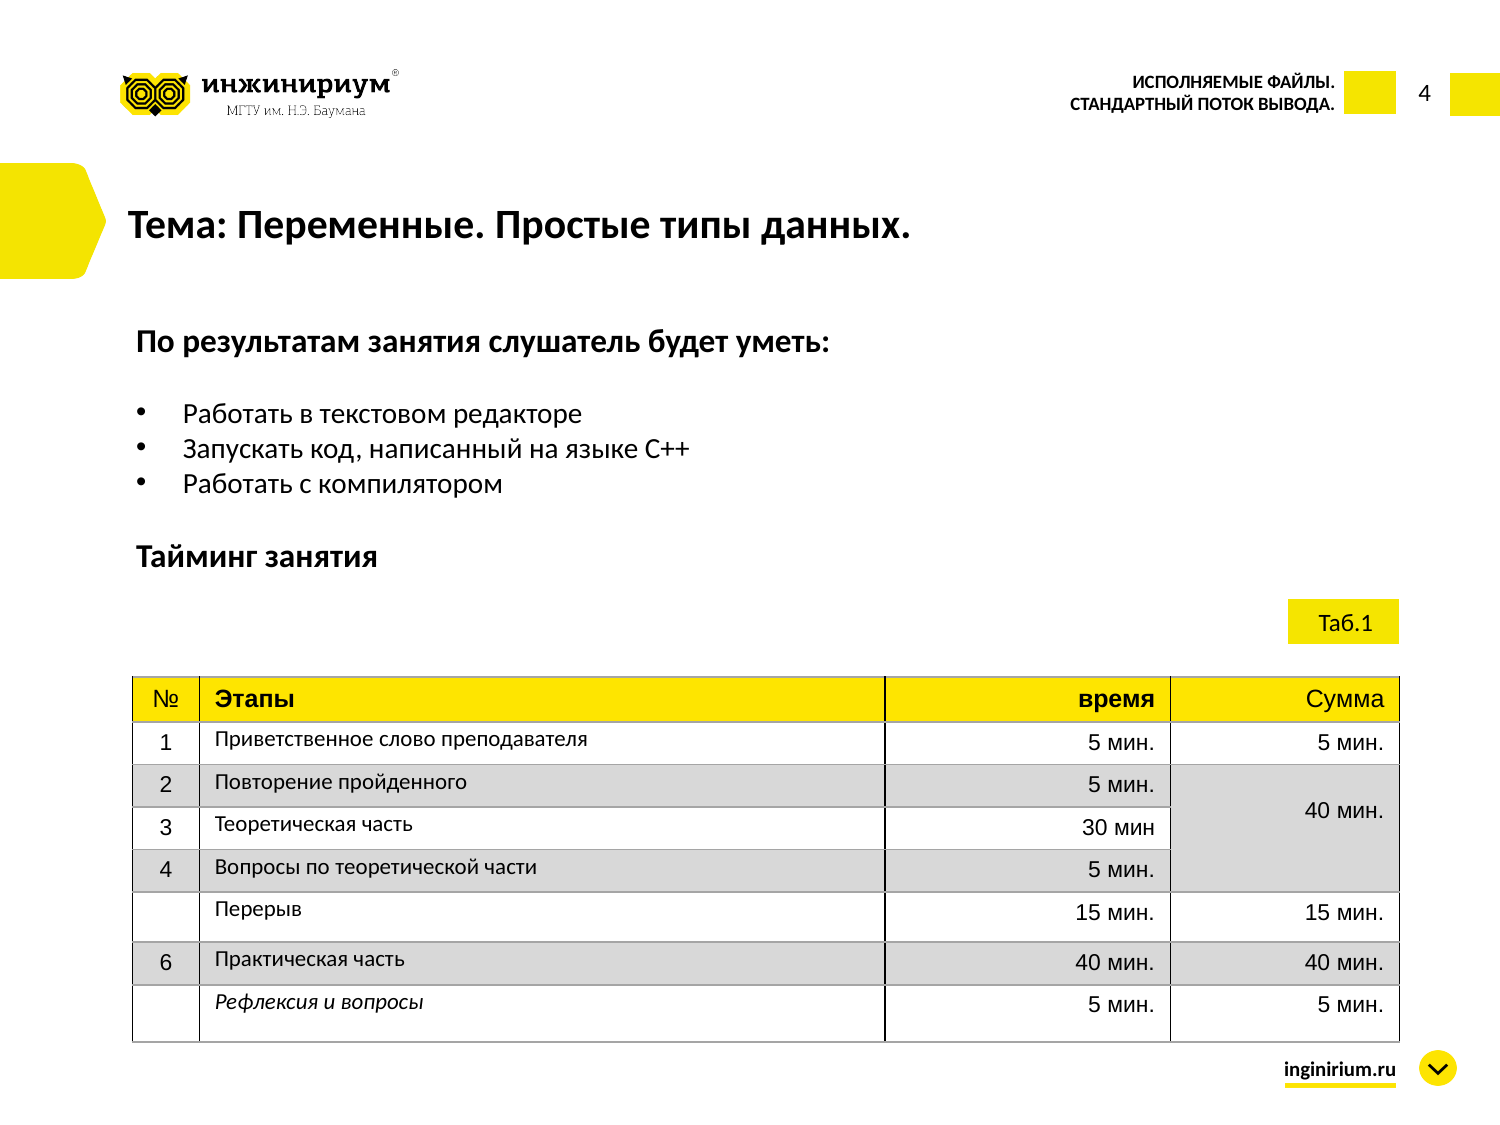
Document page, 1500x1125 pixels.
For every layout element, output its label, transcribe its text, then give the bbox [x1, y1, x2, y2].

table_cell 5 мин.​ [886, 723, 1170, 764]
table_cell [133, 893, 199, 941]
text_box 4 [1403, 68, 1447, 114]
table_cell 30 мин​ [886, 808, 1170, 849]
table_cell Рефлексия и вопросы [200, 986, 884, 1041]
table_cell 5 мин.​ [886, 765, 1170, 806]
picture [1344, 71, 1396, 115]
table_cell 15 мин. [886, 893, 1170, 941]
table_cell 3​ [133, 808, 199, 849]
picture [120, 68, 399, 119]
text_box По результатам занятия слушатель будет уметь: Работать в текстовом редакторе Запускать код, написанный на языке С++ Работать с компилятором Тайминг занятия [121, 311, 970, 607]
picture [1449, 73, 1500, 116]
table_cell Вопросы по теоретической части [200, 850, 884, 891]
table_cell 15 мин. [1171, 893, 1399, 941]
table_cell 4​ [133, 850, 199, 891]
table_cell 40 мин. [1171, 765, 1399, 891]
table_cell 6 [133, 943, 199, 984]
table_cell Приветственное слово преподавателя [200, 723, 884, 764]
table_cell 2​ [133, 765, 199, 806]
table_cell Теоретическая часть [200, 808, 884, 849]
table_header №​ [133, 678, 199, 721]
table_cell Практическая часть [200, 943, 884, 984]
table_cell 5 мин. [886, 850, 1170, 891]
picture [1419, 1049, 1457, 1086]
table_header Сумма [1171, 678, 1399, 721]
table_cell 40 мин. [1171, 943, 1399, 984]
table_cell [133, 986, 199, 1041]
table_cell Повторение пройденного [200, 765, 884, 806]
table_header Этапы [200, 678, 884, 721]
table_cell 5 мин. [1171, 986, 1399, 1041]
table_cell 5 мин.​ [886, 986, 1170, 1041]
table_header время [886, 678, 1170, 721]
table_cell 1​ [133, 723, 199, 764]
table_cell Перерыв [200, 893, 884, 941]
text_box Тема: Переменные. Простые типы данных. [113, 189, 1353, 255]
table_cell 5 мин. [1171, 723, 1399, 764]
text_box ИСПОЛНЯЕМЫЕ ФАЙЛЫ. СТАНДАРТНЫЙ ПОТОК ВЫВОДА. [723, 62, 1350, 122]
picture [0, 163, 106, 279]
table_cell 40 мин. [886, 943, 1170, 984]
text_box inginirium.ru [1263, 1047, 1412, 1088]
picture [1284, 1083, 1396, 1088]
picture [1288, 599, 1399, 645]
